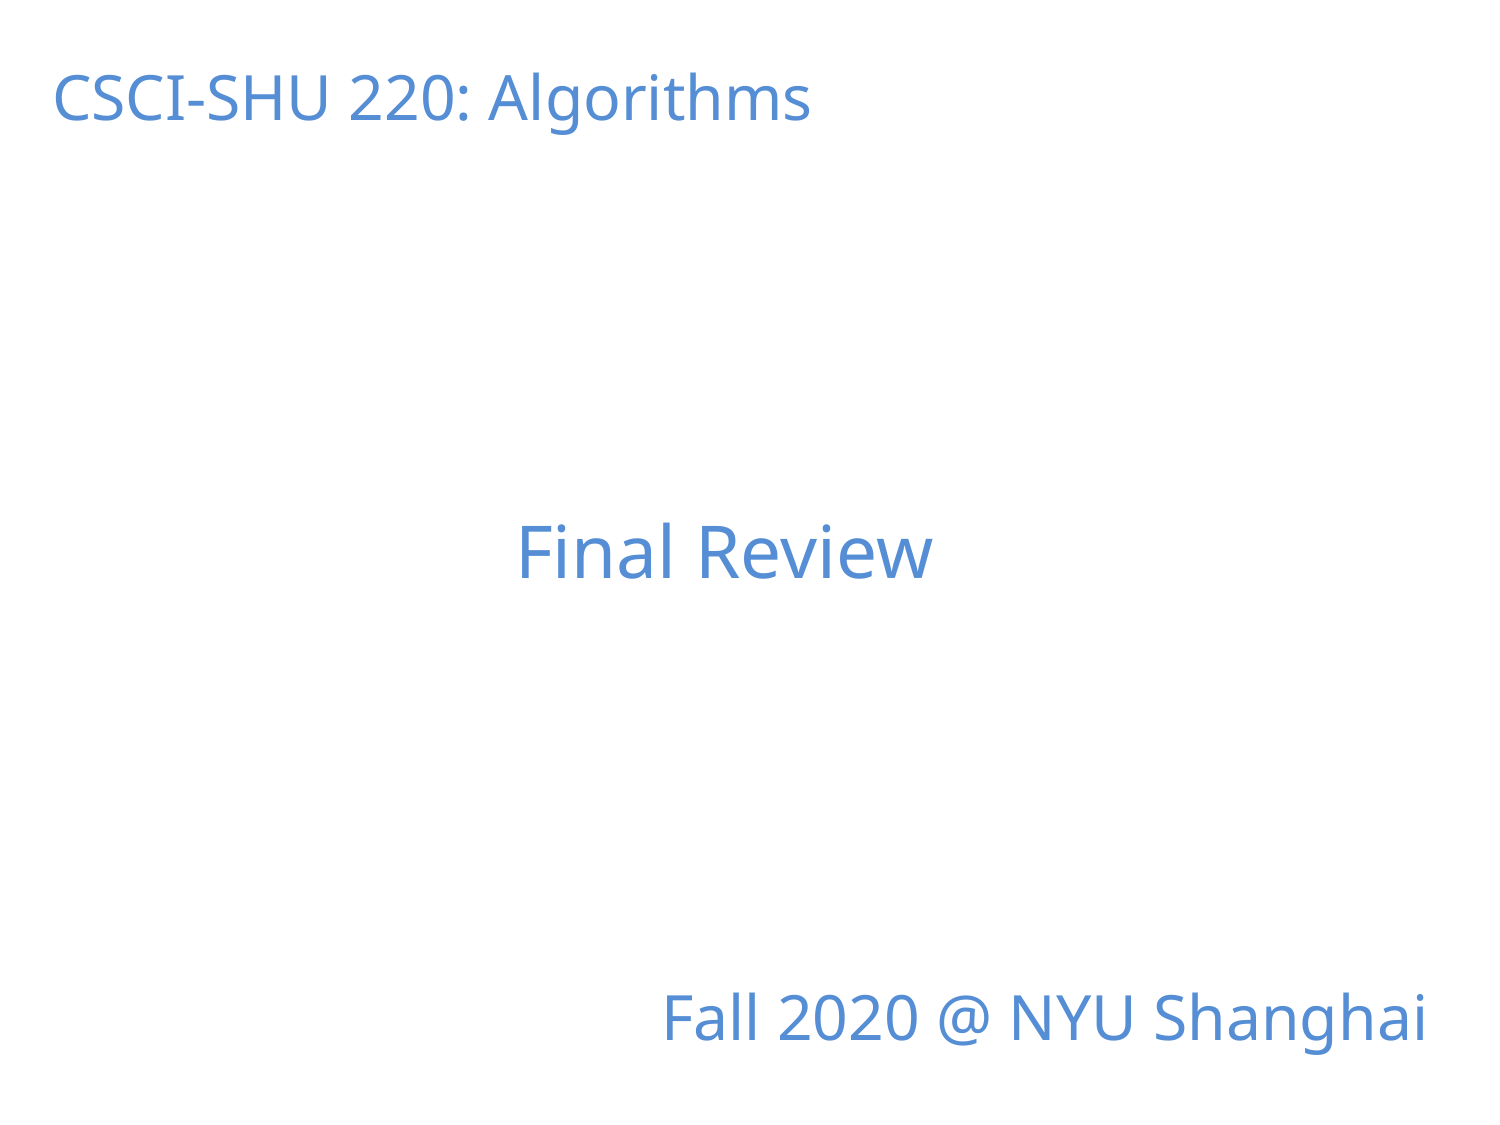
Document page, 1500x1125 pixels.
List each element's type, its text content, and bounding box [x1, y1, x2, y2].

text_box CSCI-SHU 220: Algorithms [0, 50, 872, 141]
text_box Final Review [170, 449, 1279, 650]
subtitle Fall 2020 @ NYU Shanghai [563, 969, 1500, 1125]
